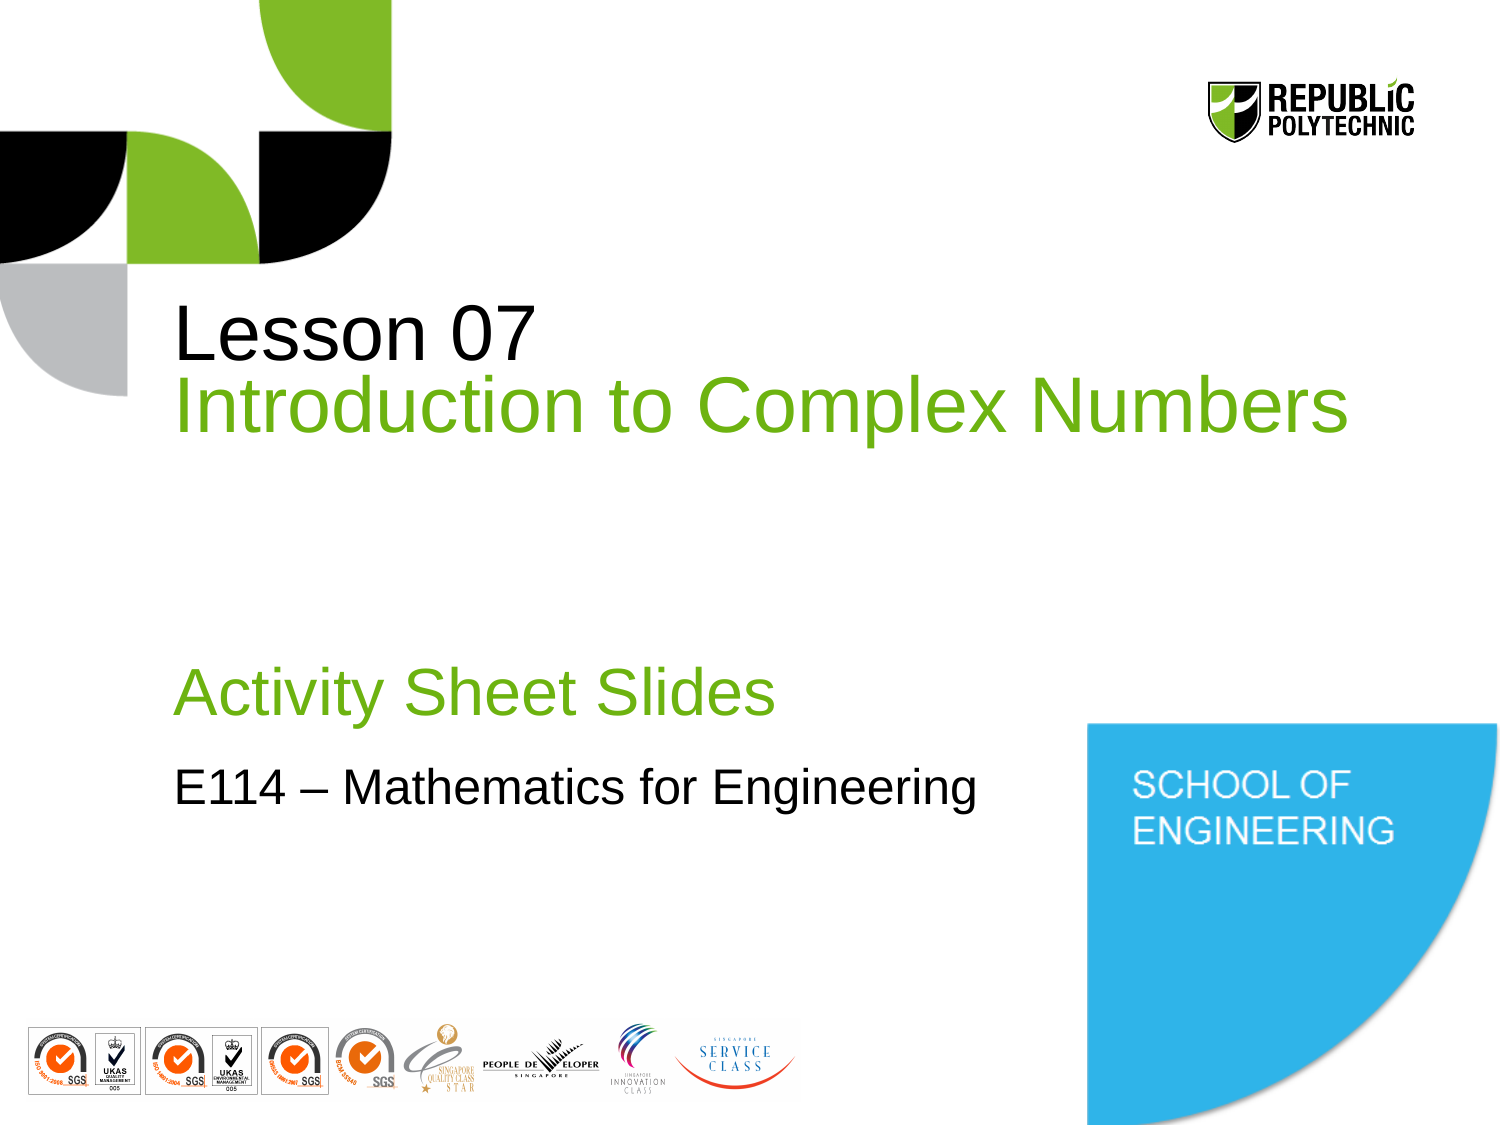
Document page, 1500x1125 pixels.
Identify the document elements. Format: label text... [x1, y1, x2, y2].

picture [0, 0, 1500, 1125]
text_box E114 – Mathematics for Engineering [158, 747, 1126, 823]
title Lesson 07 Introduction to Complex Numbers [158, 296, 1395, 525]
text_box Activity Sheet Slides [158, 641, 1126, 737]
